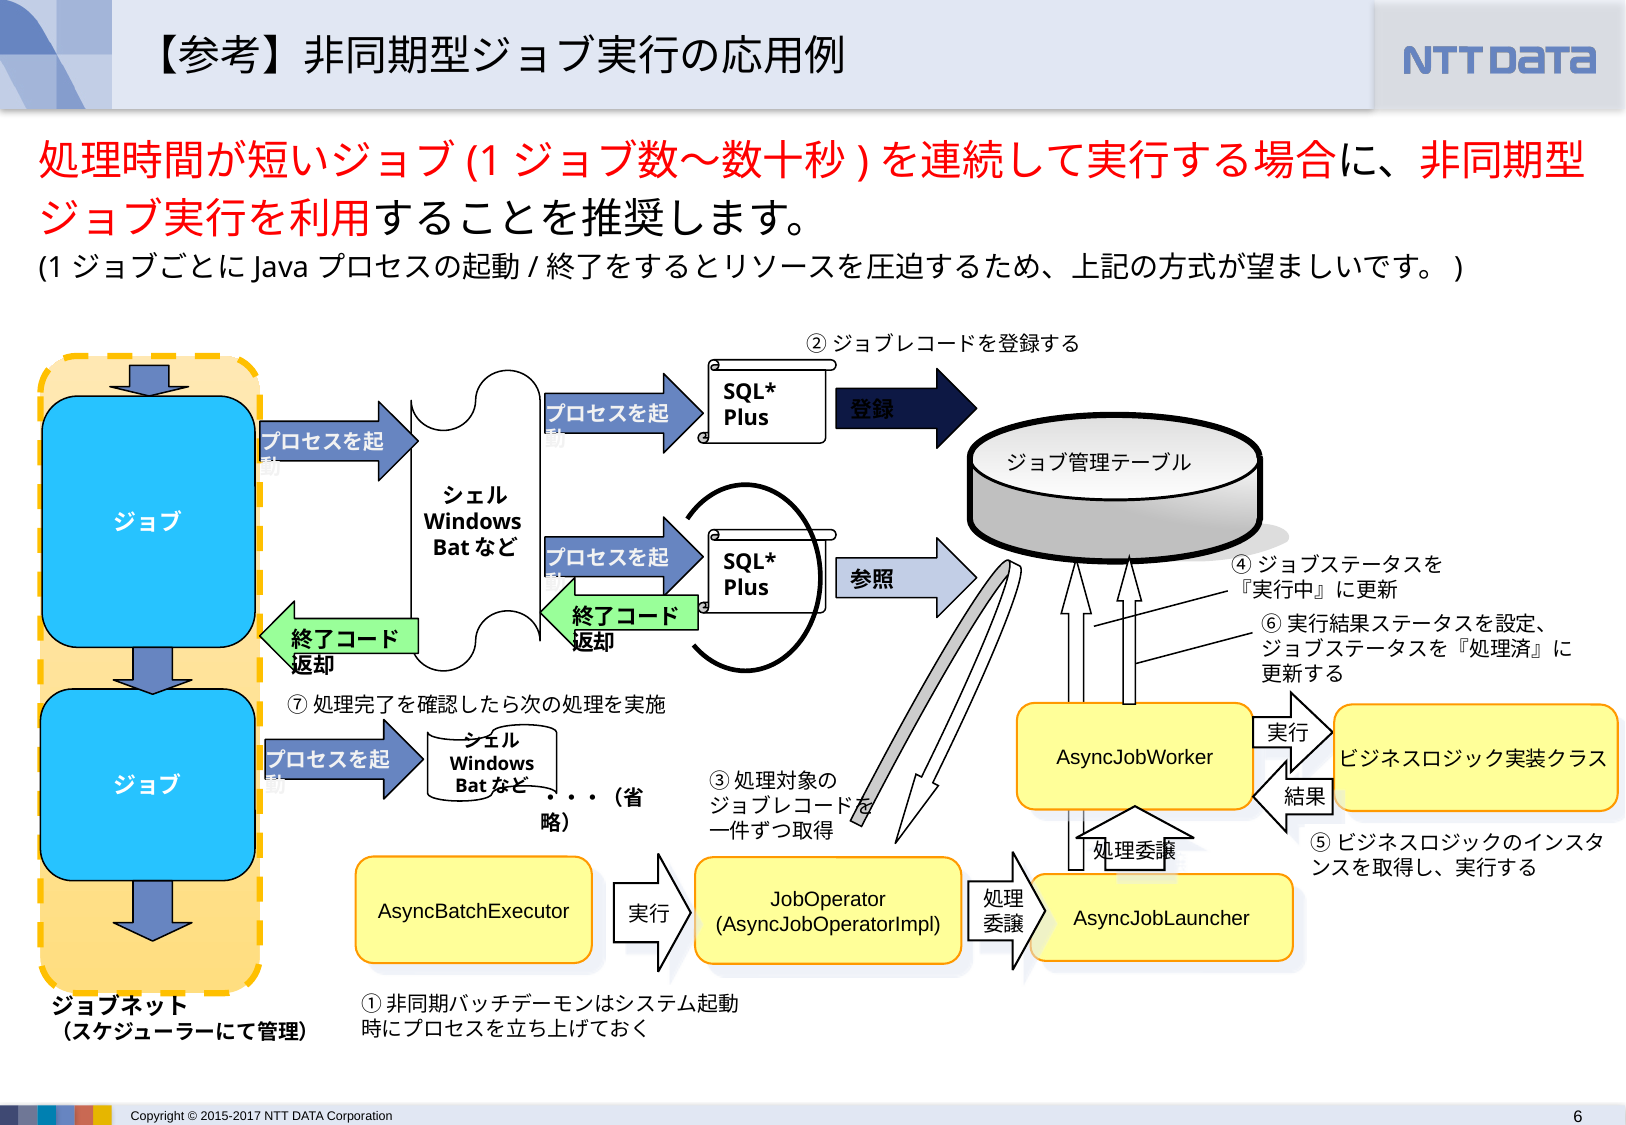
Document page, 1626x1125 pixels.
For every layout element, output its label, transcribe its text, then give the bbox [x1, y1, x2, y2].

text_box 処理時間が短いジョブ(1ジョブ数～数十秒)を連続して実行する場合に、非同期型 ジョブ実行を利用することを推奨します。 (1ジョブごとにJavaプロセスの起動/終了をするとリソースを圧迫するため、上記の方式が望ましいです。) [23, 126, 1625, 307]
text_box シェル Windows Batなど [411, 370, 541, 671]
text_box ジョブネット （スケジューラーにて管理） [36, 984, 482, 1052]
text_box [109, 365, 189, 397]
text_box [1123, 619, 1136, 705]
text_box [40, 355, 260, 984]
text_box AsyncJobLauncher [1035, 874, 1293, 961]
text_box プロセスを起動 [544, 517, 704, 595]
picture [0, 0, 112, 109]
text_box 参照 [836, 537, 953, 618]
text_box 登録 [836, 368, 976, 449]
text_box 終了コード返却 [540, 577, 699, 648]
text_box SQL* Plus [699, 541, 744, 613]
text_box ・・・（省略） [534, 778, 653, 841]
text_box 実行 [613, 853, 691, 972]
text_box [687, 484, 821, 671]
text_box ③処理対象の ジョブレコードを 一件ずつ取得 [703, 762, 940, 849]
text_box 結果 [1253, 761, 1333, 833]
text_box 処理委譲 [1075, 806, 1195, 871]
text_box [1068, 823, 1084, 871]
text_box 実行 [1253, 692, 1333, 772]
text_box JobOperator (AsyncJobOperatorImpl) [695, 857, 962, 964]
text_box ②ジョブレコードを登録する [800, 324, 1096, 362]
text_box プロセスを起動 [544, 373, 704, 453]
text_box [1068, 619, 1084, 702]
title 【参考】非同期型ジョブ実行の応用例 [109, 0, 1210, 108]
text_box ⑦処理完了を確認したら次の処理を実施 [272, 684, 699, 725]
text_box ジョブ [42, 396, 256, 648]
text_box SQL* Plus [698, 359, 837, 444]
picture [1404, 46, 1596, 74]
text_box 処理 委譲 [968, 851, 1046, 970]
text_box ⑥実行結果ステータスを設定、 ジョブステータスを『処理済』に更新する [1255, 604, 1581, 692]
text_box 終了コード返却 [259, 601, 419, 671]
text_box シェル Windows Batなど [427, 724, 557, 802]
text_box [113, 880, 192, 942]
text_box ④ジョブステータスを 『実行中』に更新 [1301, 545, 1453, 604]
text_box ①非同期バッチデーモンはシステム起動時にプロセスを立ち上げておく [355, 984, 755, 1047]
text_box AsyncBatchExecutor [355, 856, 592, 964]
text_box ジョブ [40, 688, 256, 881]
text_box AsyncJobWorker [1016, 702, 1254, 810]
text_box [928, 619, 1007, 768]
text_box プロセスを起動 [259, 401, 419, 481]
text_box プロセスを起動 [265, 719, 424, 799]
text_box ⑤ビジネスロジックのインスタンスを取得し、実行する [1304, 824, 1618, 886]
text_box ビジネスロジック実装クラス [1334, 704, 1618, 812]
text_box [113, 647, 192, 695]
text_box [958, 409, 1297, 611]
text_box SQL* Plus [810, 529, 837, 613]
